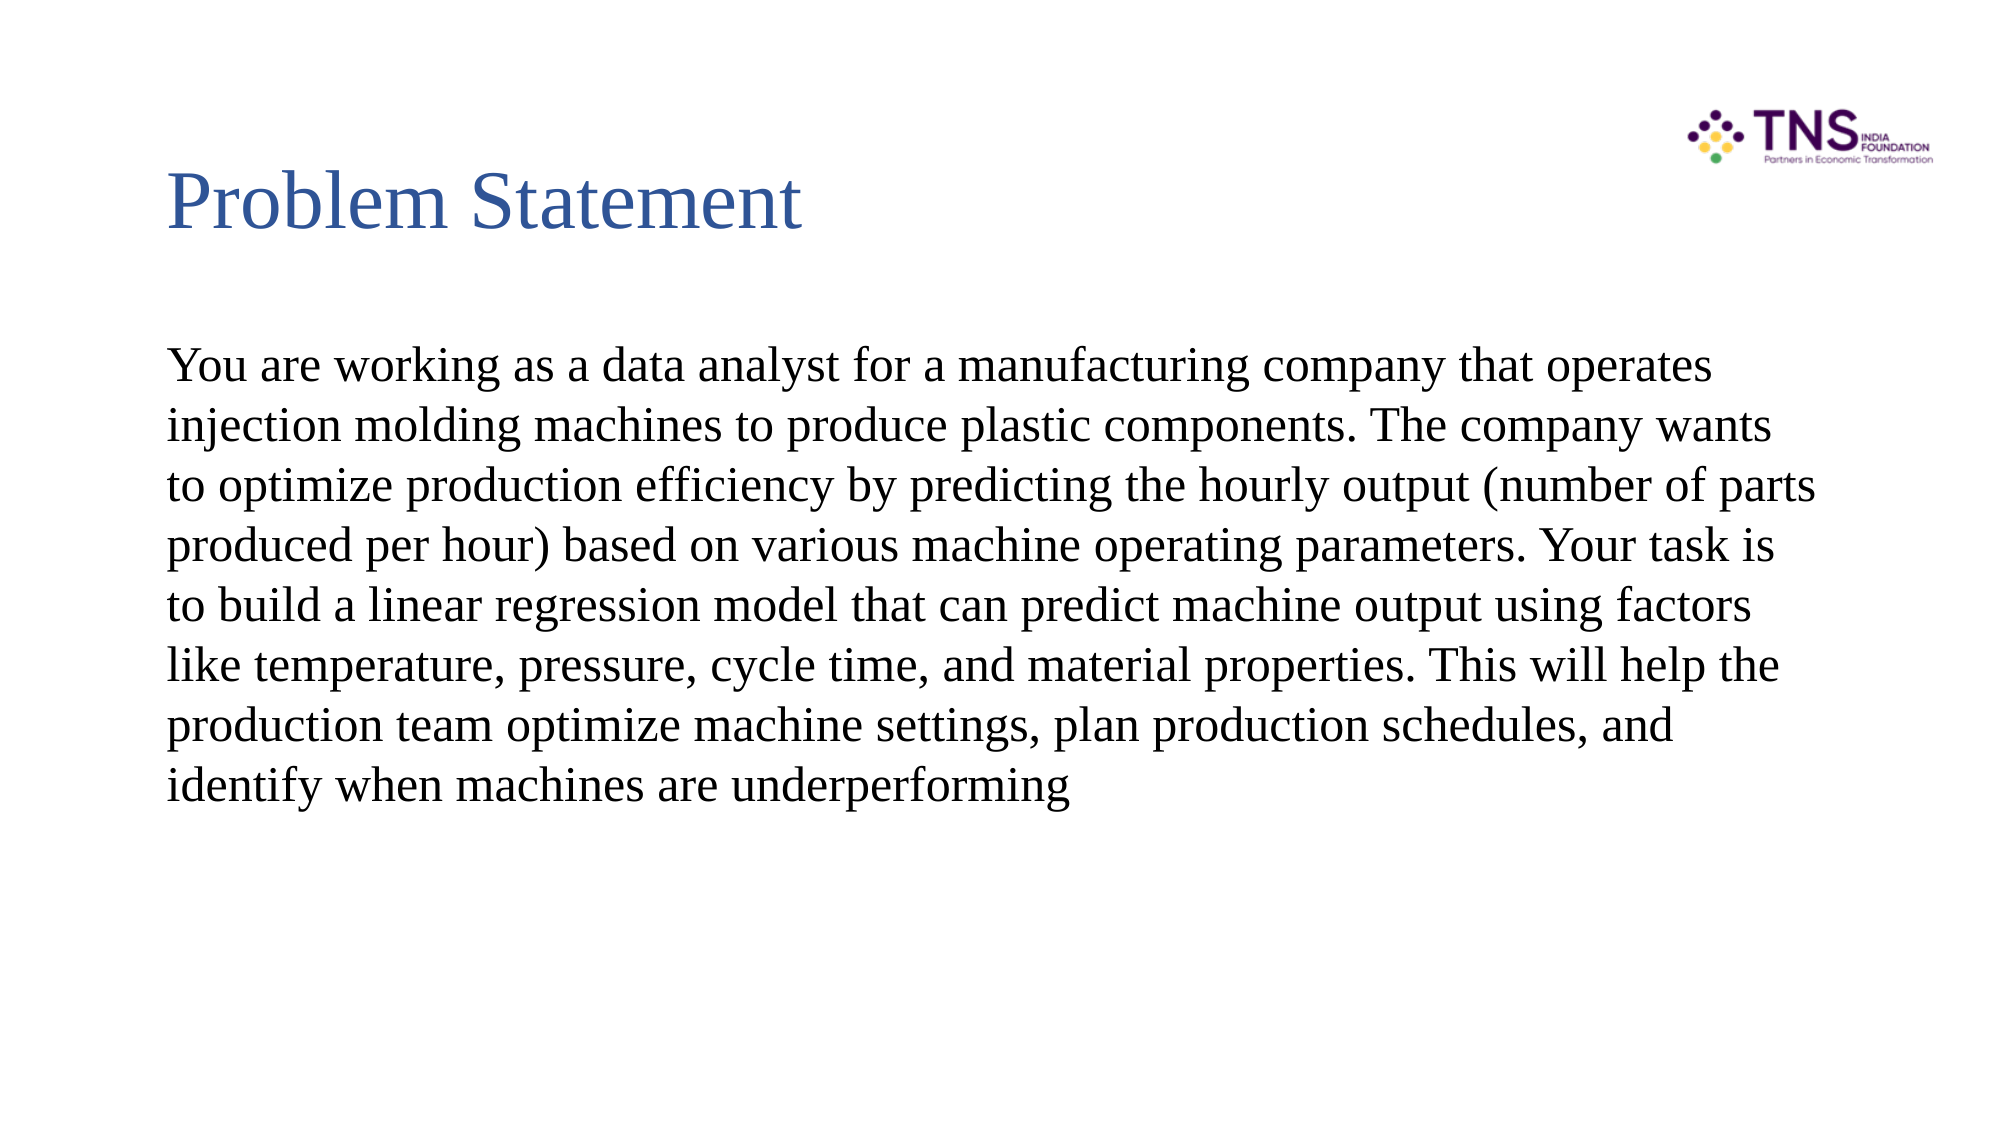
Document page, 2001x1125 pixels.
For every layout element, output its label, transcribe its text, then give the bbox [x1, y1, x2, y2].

text_box Problem Statement [151, 92, 1861, 298]
picture [1678, 49, 1938, 224]
text_box You are working as a data analyst for a manufacturing company that operates injection molding machines to produce plastic components. The company wants to optimize production efficiency by predicting the hourly output (number of parts produced per hour) based on various machine operating parameters. Your task is to build a linear regression model that can predict machine output using factors like temperature, pressure, cycle time, and material properties. This will help the production team optimize machine settings, plan production schedules, and identify when machines are underperforming [151, 323, 1839, 819]
